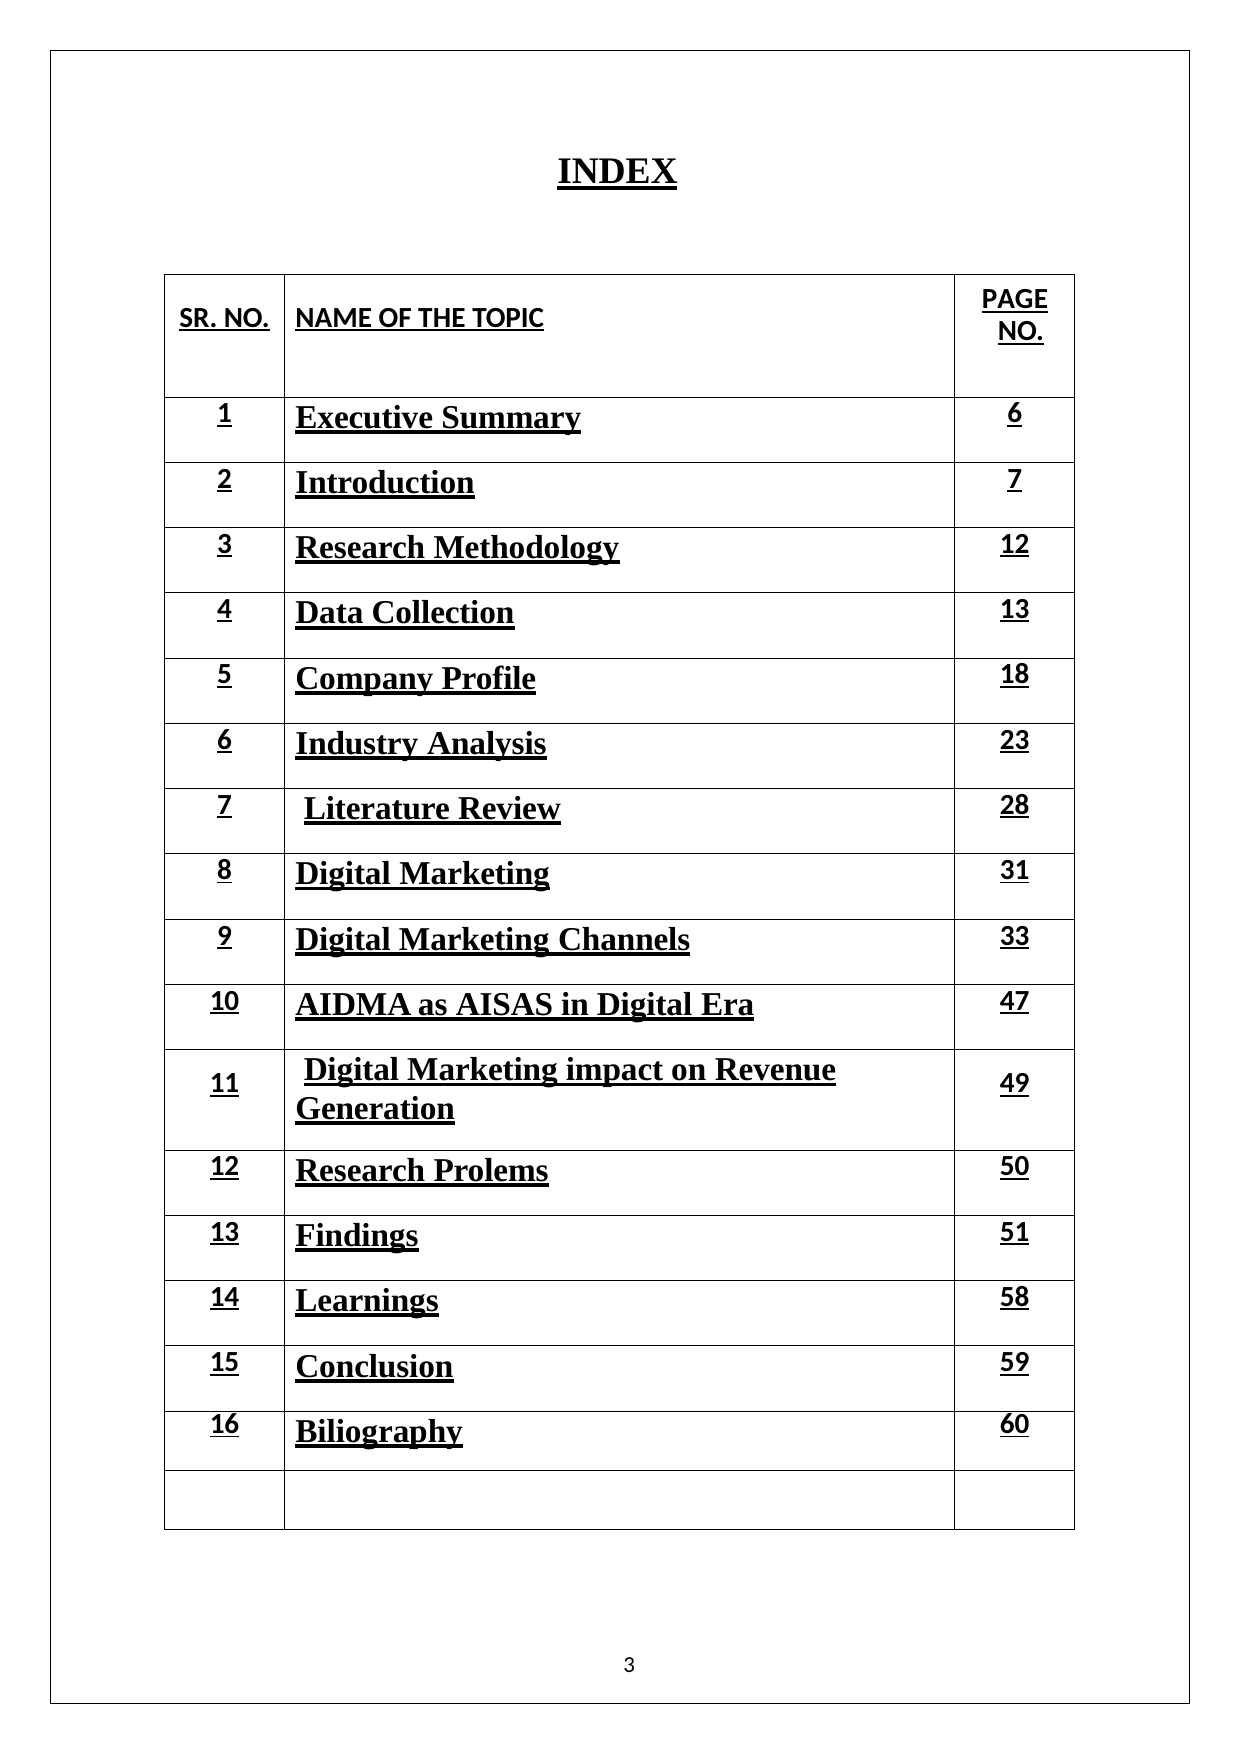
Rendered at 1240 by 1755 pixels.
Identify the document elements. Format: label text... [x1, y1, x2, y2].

table_cell 2 [165, 463, 284, 527]
table_cell 50 [955, 1151, 1074, 1215]
table_cell Industry Analysis [285, 724, 954, 788]
table_header NAME OF THE TOPIC [285, 275, 954, 397]
table_cell 13 [165, 1216, 284, 1280]
table_cell 12 [165, 1151, 284, 1215]
table_cell 6 [165, 724, 284, 788]
table_cell Conclusion [285, 1346, 954, 1411]
table_cell [285, 1471, 954, 1529]
table_cell 11 [165, 1050, 284, 1150]
table_cell Company Profile [285, 659, 954, 723]
table_cell 58 [955, 1281, 1074, 1345]
table_cell Digital Marketing Channels [285, 920, 954, 984]
table_cell Research Prolems [285, 1151, 954, 1215]
table_cell Biliography [285, 1412, 954, 1470]
table_cell 13 [955, 593, 1074, 658]
table_cell Introduction [285, 463, 954, 527]
table_cell Executive Summary [285, 398, 954, 462]
table_cell 7 [955, 463, 1074, 527]
table_cell Findings [285, 1216, 954, 1280]
table_cell 51 [955, 1216, 1074, 1280]
table_cell 47 [955, 985, 1074, 1049]
table_cell 18 [955, 659, 1074, 723]
table_cell [955, 1471, 1074, 1529]
table_header SR. NO. [165, 275, 284, 397]
text_box INDEX [555, 144, 681, 192]
table_cell 60 [955, 1412, 1074, 1470]
table_cell 10 [165, 985, 284, 1049]
table_cell Data Collection [285, 593, 954, 658]
table_cell 49 [955, 1050, 1074, 1150]
table_header PAGE NO. [955, 275, 1074, 397]
table_cell Digital Marketing impact on Revenue Generation [285, 1050, 954, 1150]
table_cell AIDMA as AISAS in Digital Era [285, 985, 954, 1049]
table_cell 15 [165, 1346, 284, 1411]
table_cell 28 [955, 789, 1074, 853]
table_cell Research Methodology [285, 528, 954, 592]
table_cell 3 [165, 528, 284, 592]
table_cell 14 [165, 1281, 284, 1345]
table_cell 59 [955, 1346, 1074, 1411]
table_cell 9 [165, 920, 284, 984]
table_cell 1 [165, 398, 284, 462]
table_cell 16 [165, 1412, 284, 1470]
table_cell 31 [955, 854, 1074, 919]
table_cell 6 [955, 398, 1074, 462]
table_cell 4 [165, 593, 284, 658]
table_cell 7 [165, 789, 284, 853]
table_cell 12 [955, 528, 1074, 592]
table_cell 5 [165, 659, 284, 723]
table_cell 8 [165, 854, 284, 919]
table_cell 33 [955, 920, 1074, 984]
table_cell Learnings [285, 1281, 954, 1345]
table_cell Digital Marketing [285, 854, 954, 919]
table_cell [165, 1471, 284, 1529]
slide_number 3 [617, 1653, 653, 1755]
table_cell Literature Review [285, 789, 954, 853]
table_cell 23 [955, 724, 1074, 788]
